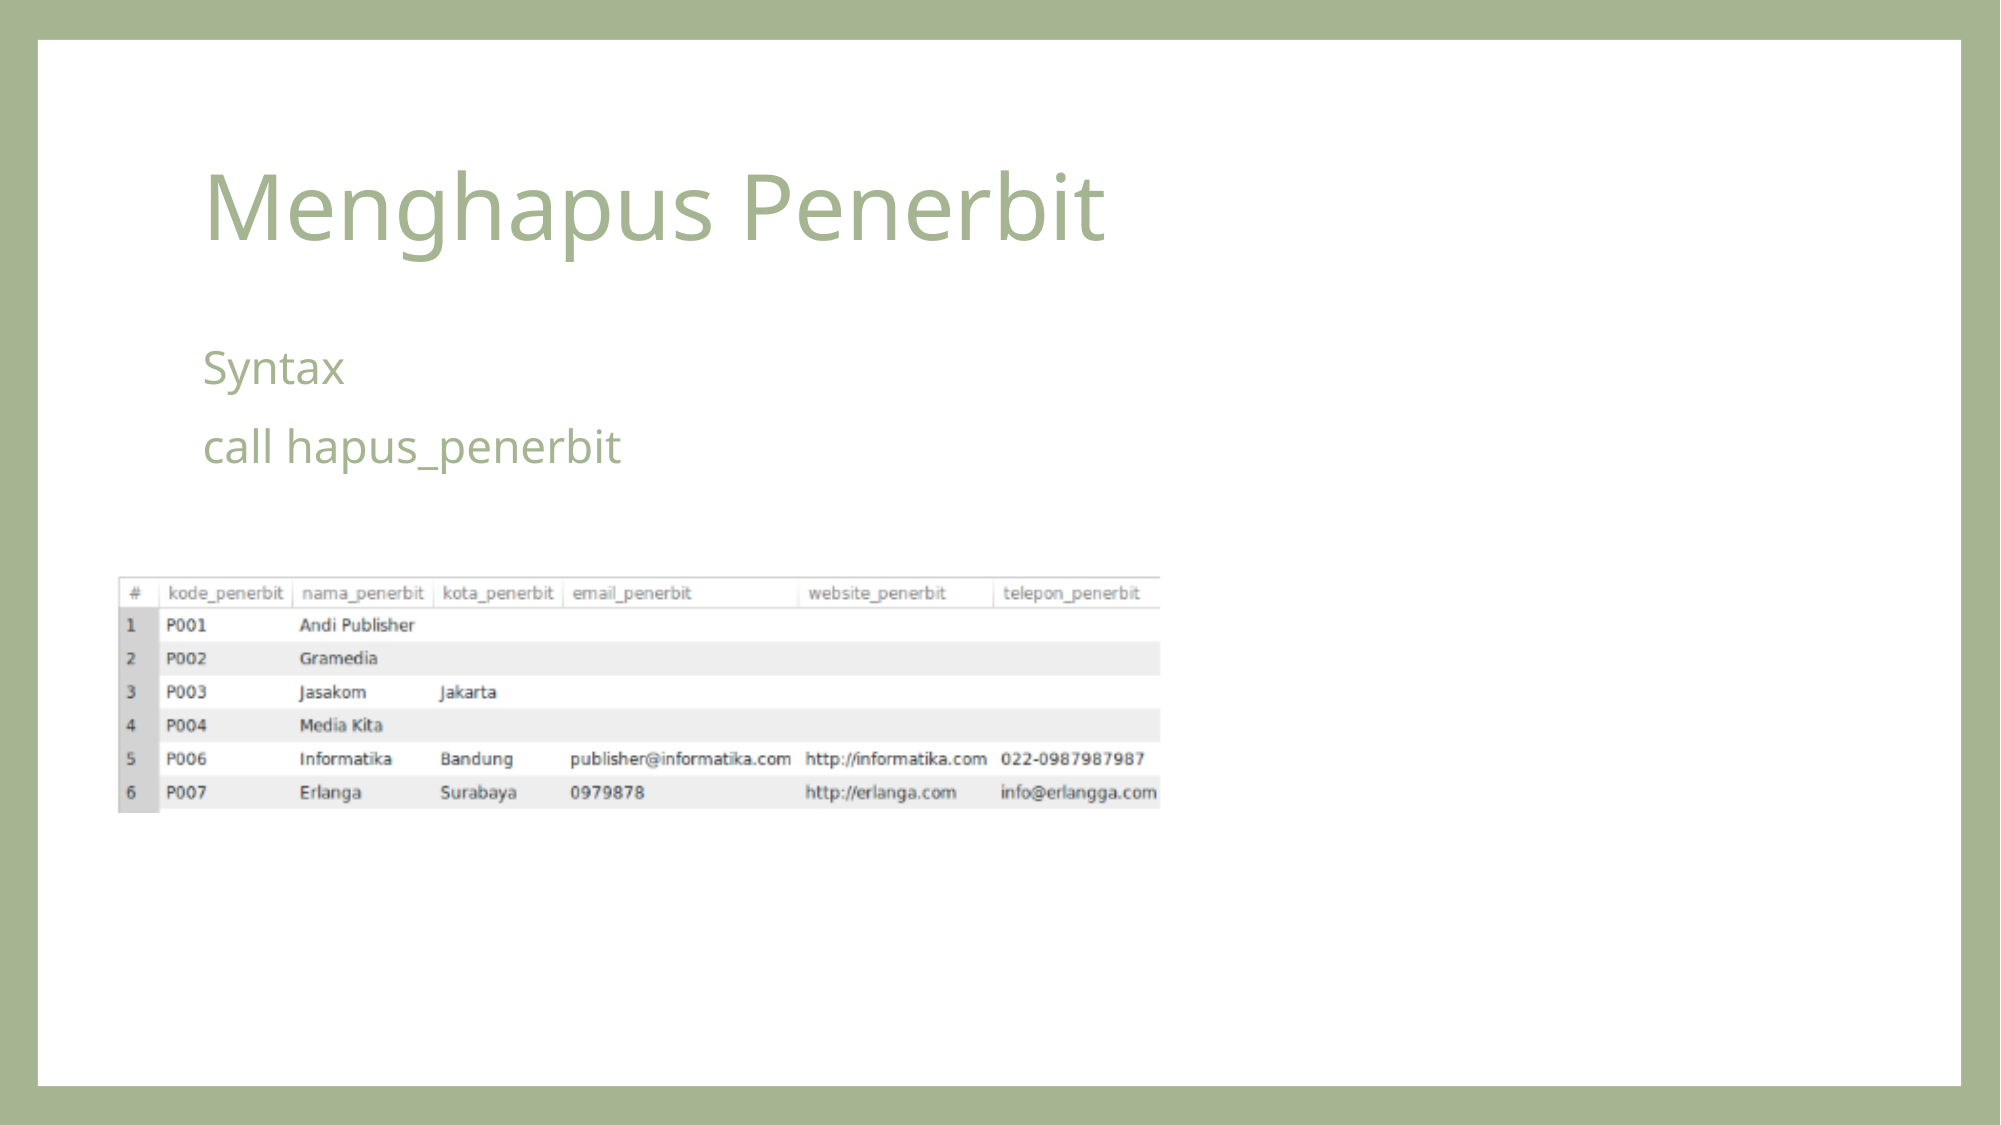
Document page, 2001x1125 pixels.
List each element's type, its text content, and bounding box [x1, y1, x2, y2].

picture [110, 574, 1172, 814]
list Syntax call hapus_penerbit [187, 337, 1808, 1000]
title Menghapus Penerbit [187, 99, 1808, 323]
